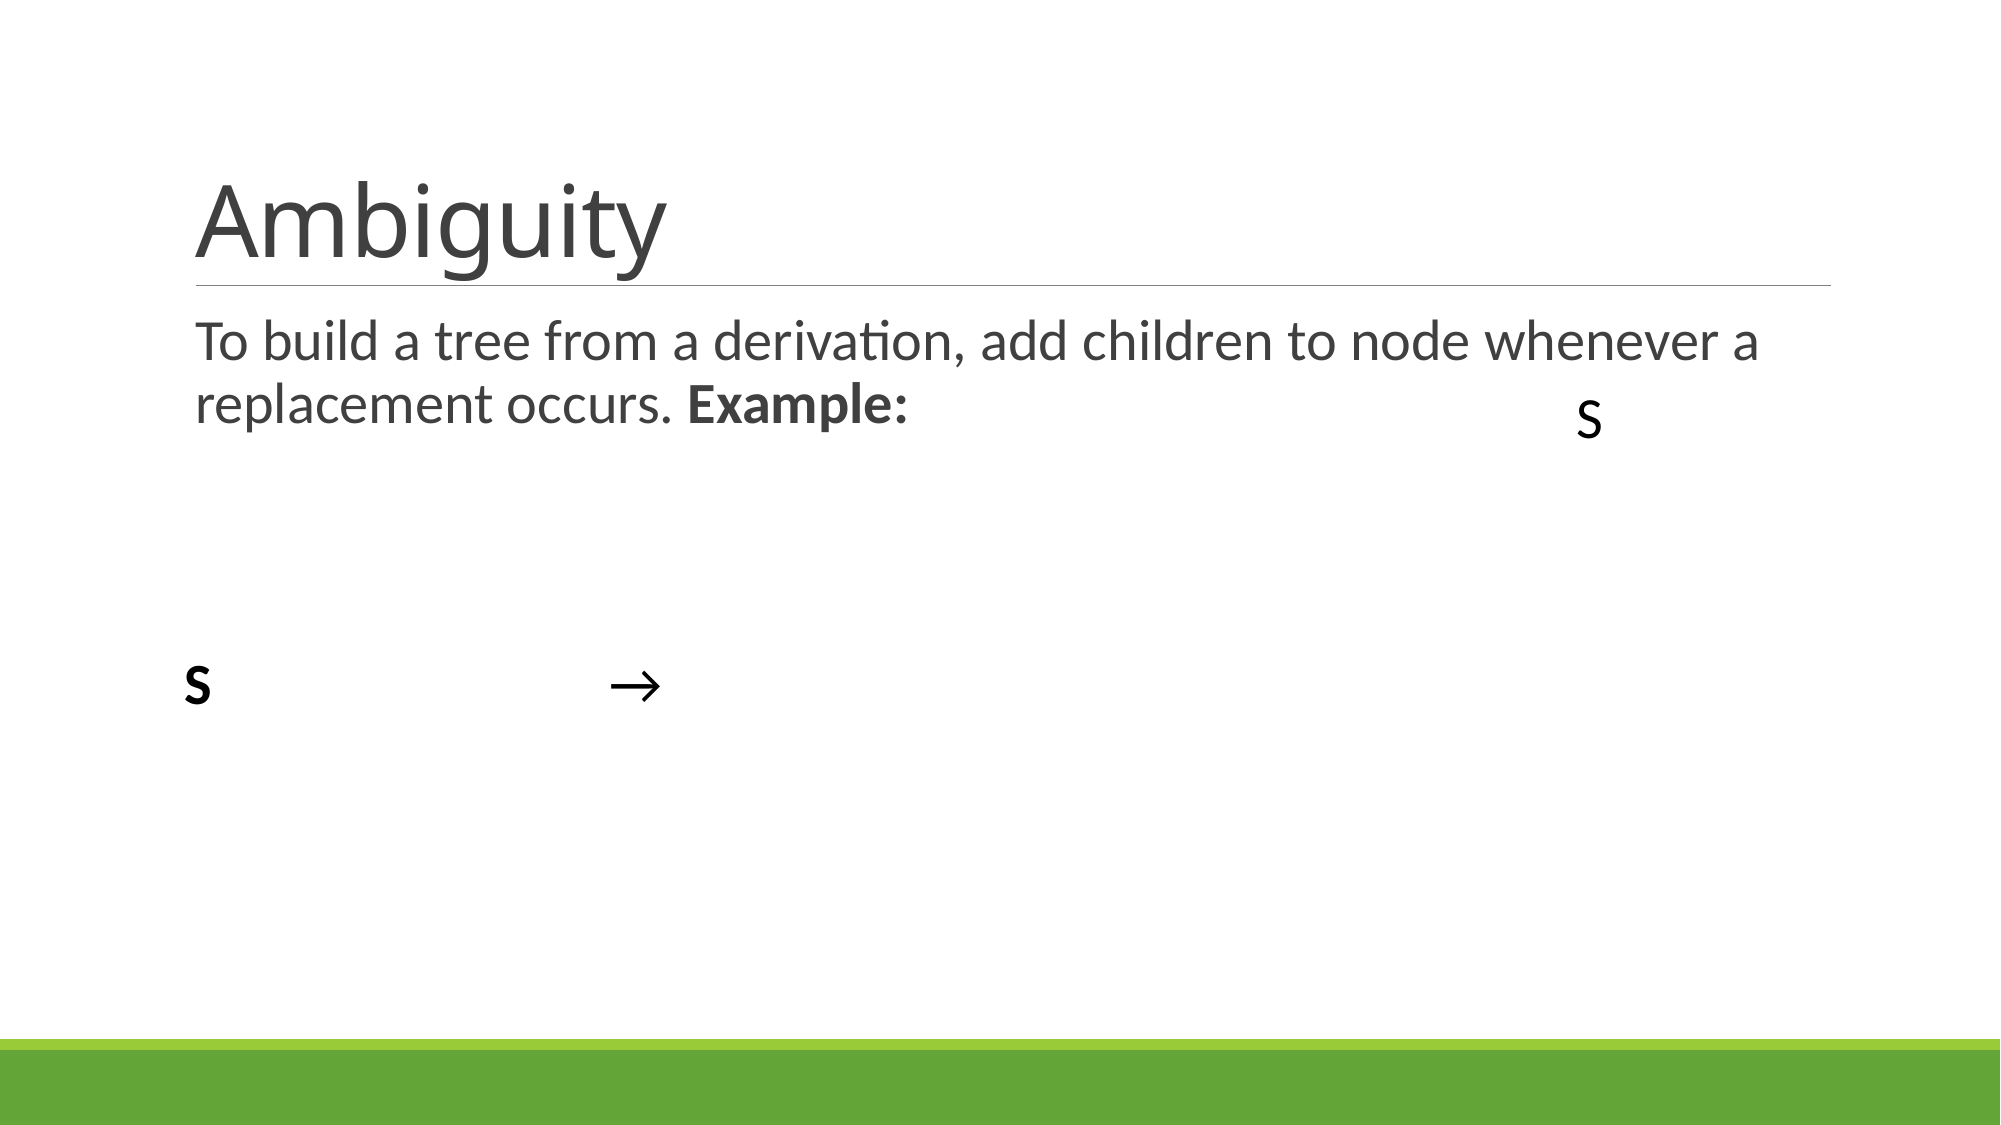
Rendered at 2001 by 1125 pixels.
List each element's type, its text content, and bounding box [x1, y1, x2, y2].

list To build a tree from a derivation, add children to node whenever a replacement occurs. Example: [180, 302, 1830, 963]
text_box S [1561, 372, 1612, 458]
title Ambiguity [180, 47, 1830, 285]
text_box S → [170, 638, 1170, 1004]
